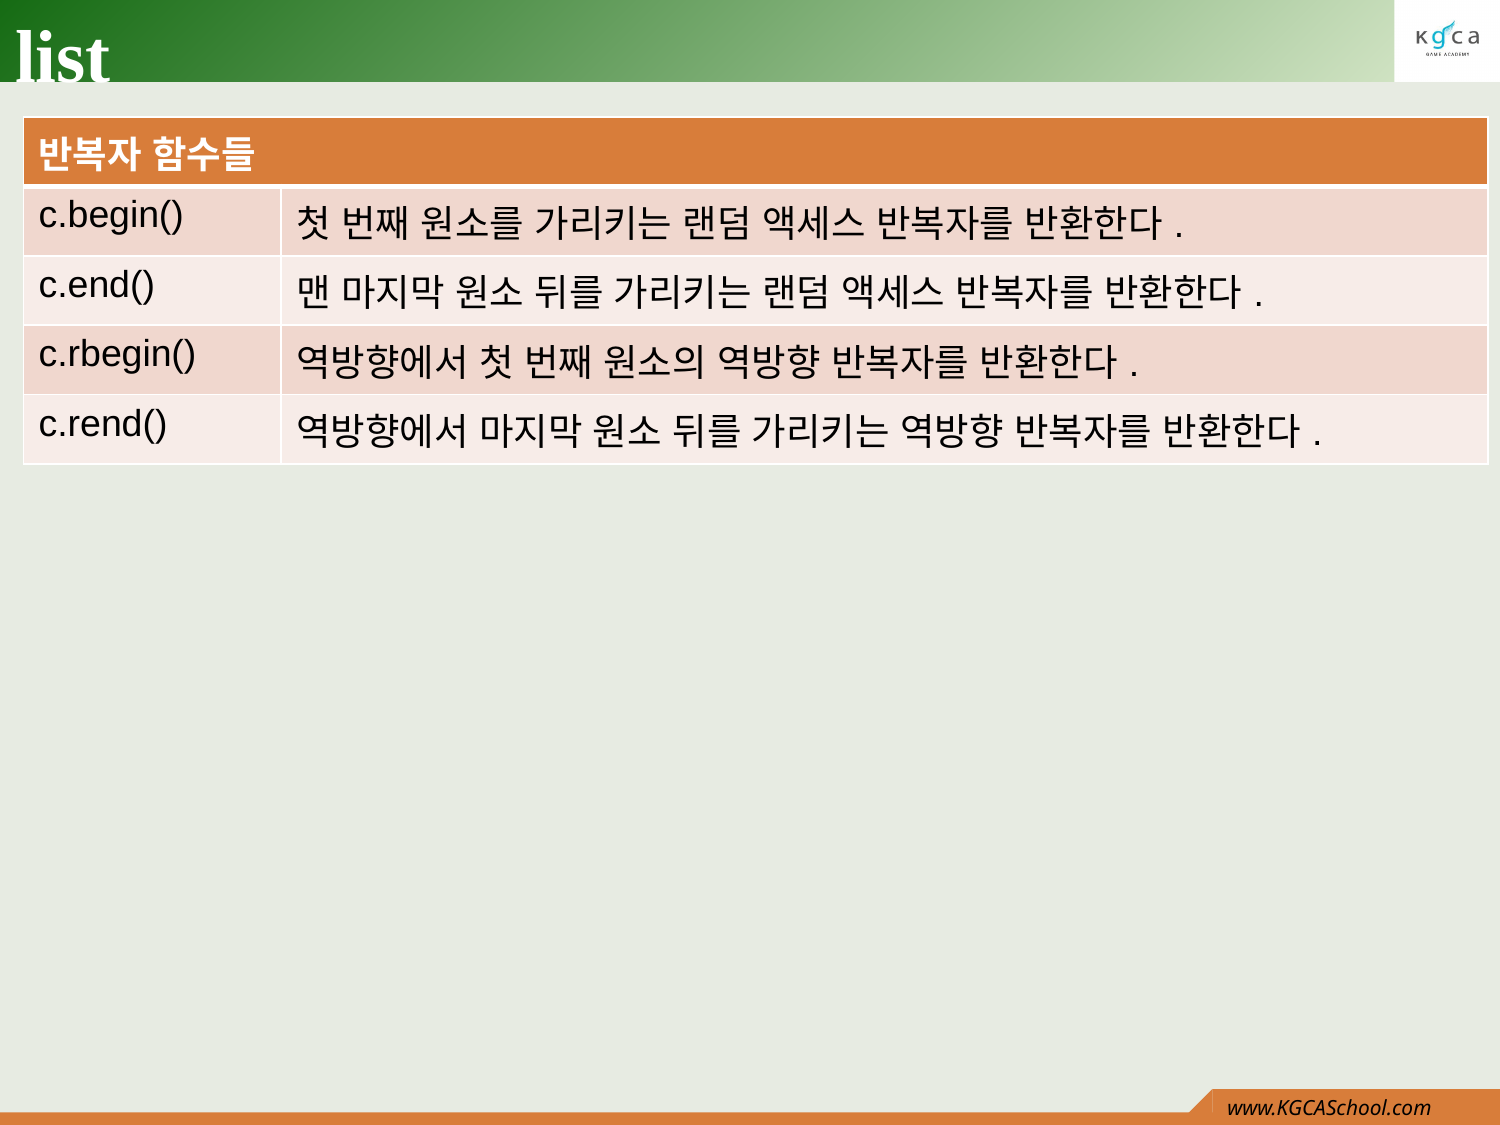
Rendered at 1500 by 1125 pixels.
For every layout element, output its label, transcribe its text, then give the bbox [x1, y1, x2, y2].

table_cell c.rend() [24, 395, 280, 463]
table_cell c.begin() [24, 189, 280, 255]
table_cell 첫 번째 원소를 가리키는 랜덤 액세스 반복자를 반환한다. [282, 189, 1487, 255]
picture [1394, 0, 1500, 82]
table_header 반복자 함수들 [24, 118, 1487, 184]
table_cell c.end() [24, 257, 280, 324]
table_cell 역방향에서 마지막 원소 뒤를 가리키는 역방향 반복자를 반환한다. [282, 395, 1487, 463]
table_cell 역방향에서 첫 번째 원소의 역방향 반복자를 반환한다. [282, 326, 1487, 394]
table_cell 맨 마지막 원소 뒤를 가리키는 랜덤 액세스 반복자를 반환한다. [282, 257, 1487, 324]
table_cell c.rbegin() [24, 326, 280, 394]
title list [0, 0, 1351, 106]
